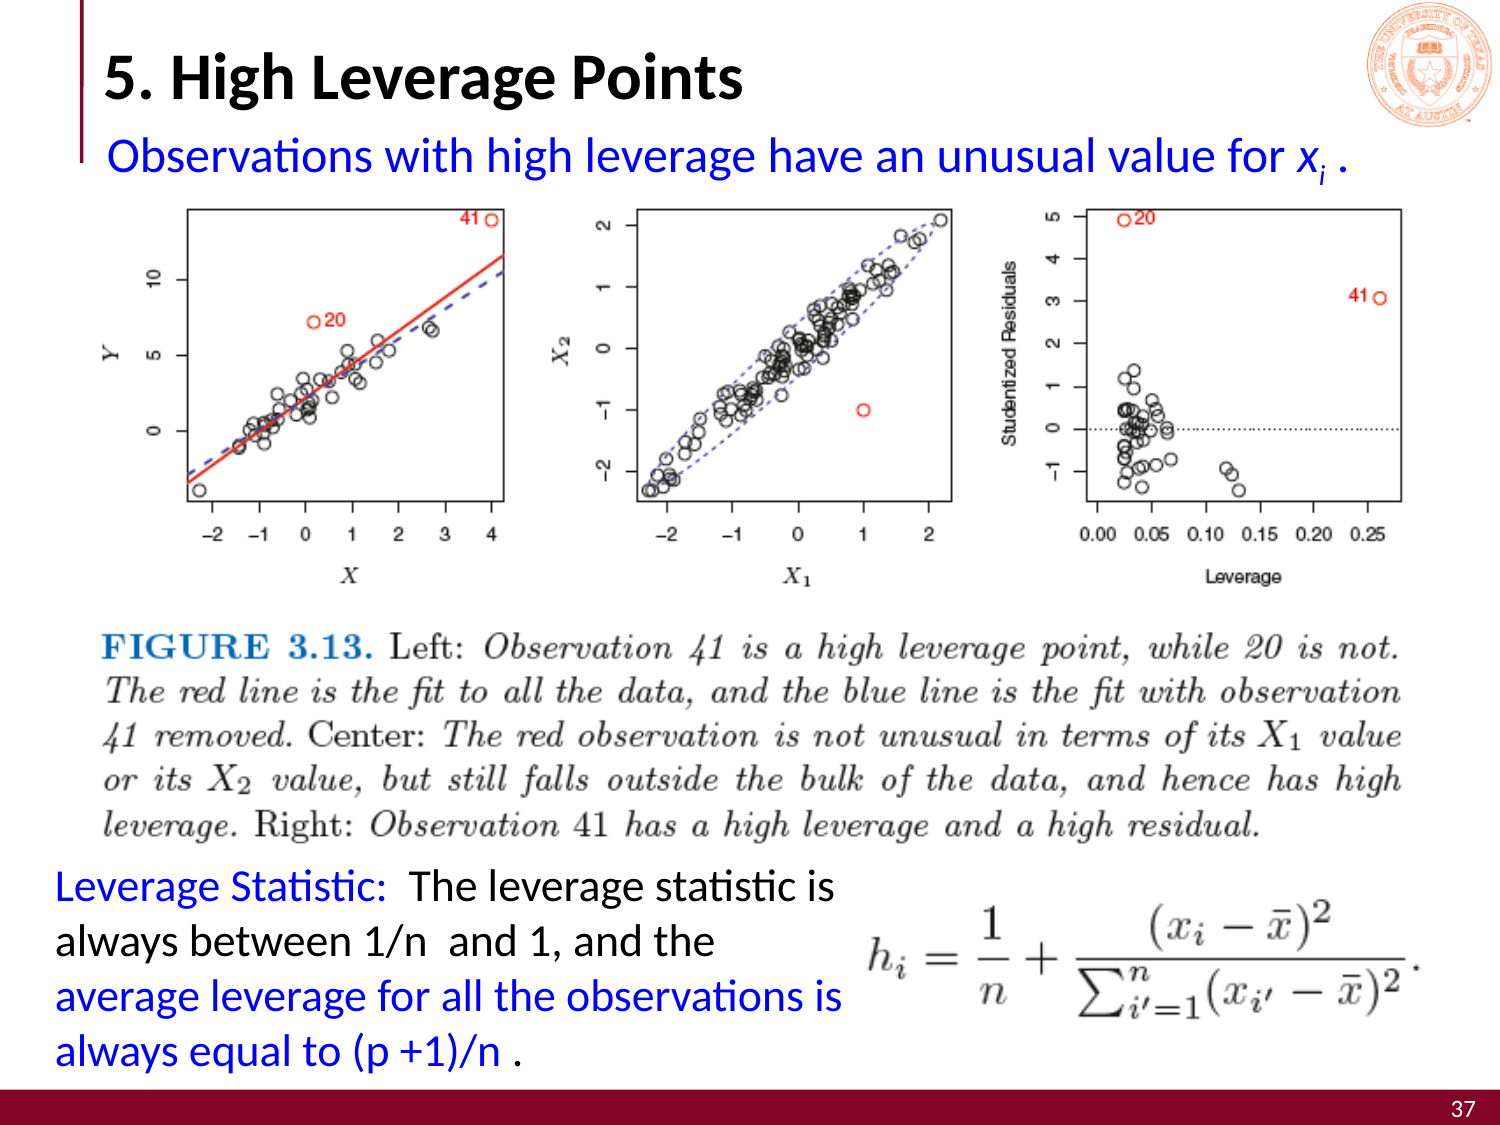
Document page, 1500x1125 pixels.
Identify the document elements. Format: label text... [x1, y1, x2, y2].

text_box Leverage Statistic: The leverage statistic is always between 1/n and 1, and the average leverage for all the observations is always equal to (p +1)/n . [40, 848, 866, 1084]
slide_number 37 [1141, 1077, 1492, 1125]
picture [847, 858, 1436, 1055]
picture [1360, 0, 1498, 140]
text_box Observations with high leverage have an unusual value for xi . [80, 115, 1496, 199]
picture [80, 195, 1420, 849]
title 5. High Leverage Points [89, 15, 1395, 115]
